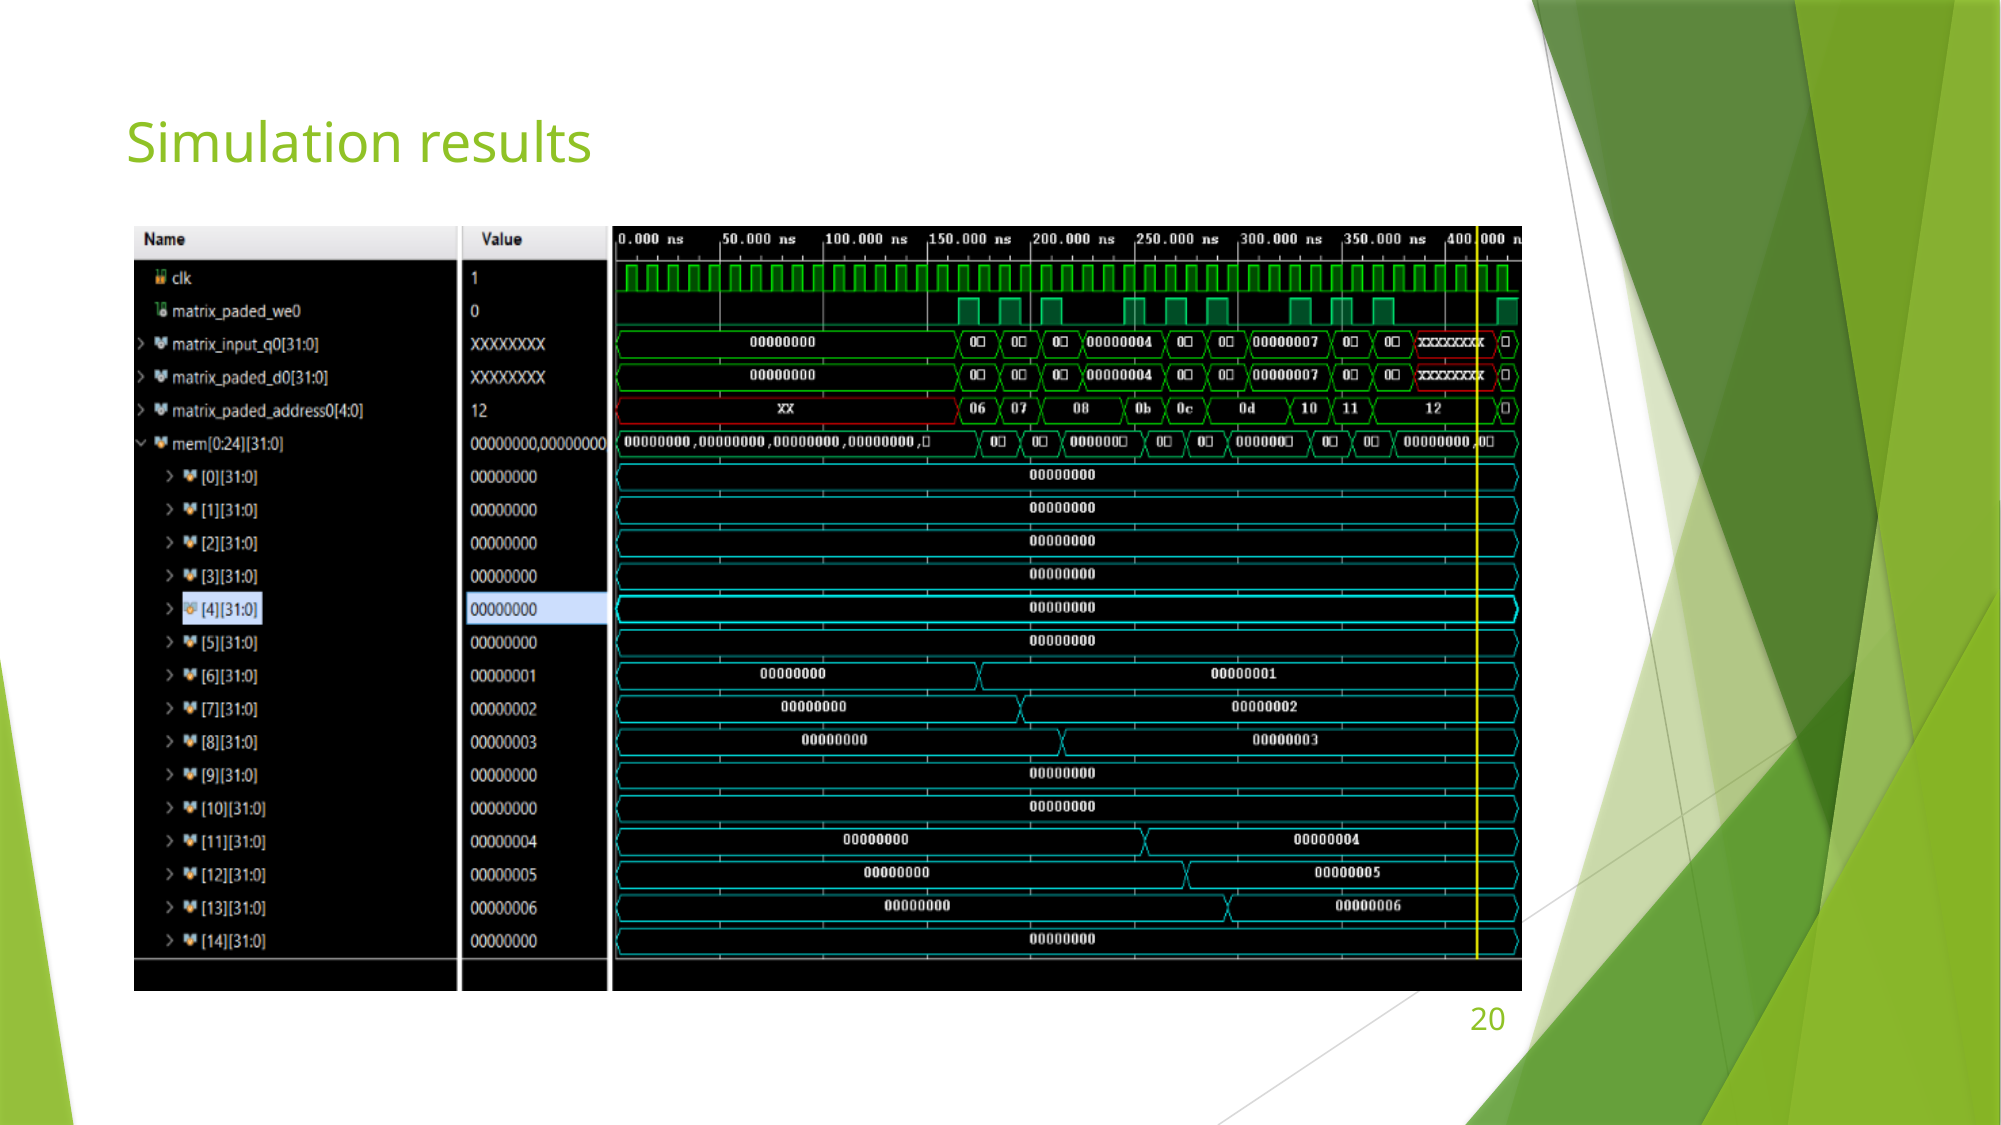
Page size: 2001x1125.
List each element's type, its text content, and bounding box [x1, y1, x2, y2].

title Simulation results [111, 99, 1522, 317]
slide_number 20 [1409, 998, 1522, 1051]
picture [133, 226, 1522, 992]
